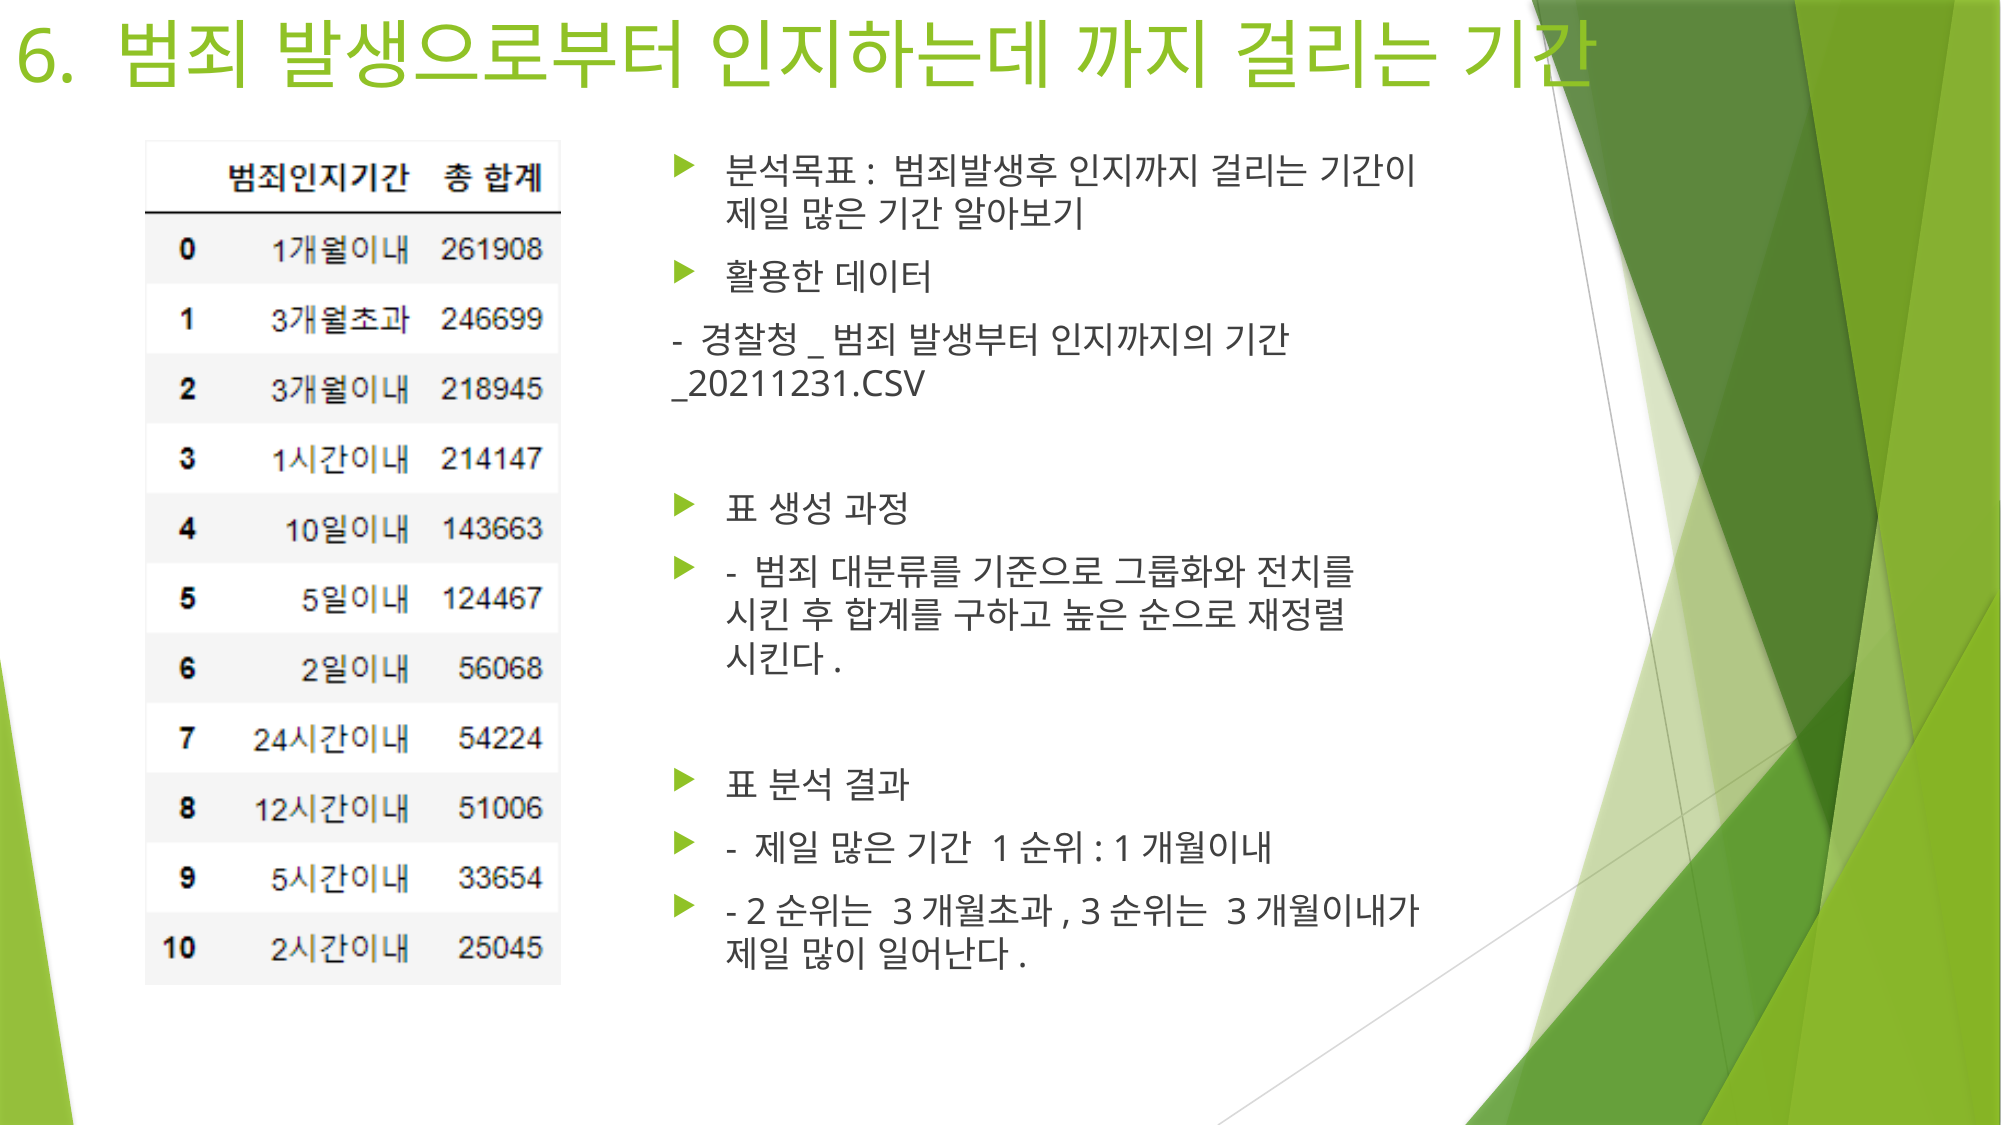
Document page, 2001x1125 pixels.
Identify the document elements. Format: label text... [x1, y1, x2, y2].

list 분석목표: 범죄발생후 인지까지 걸리는 기간이 제일 많은 기간 알아보기 활용한 데이터 - 경찰청_범죄 발생부터 인지까지의 기간_20211231.CSV 표 생성 과정 - 범죄 대분류를 기준으로 그룹화와 전치를 시킨 후 합계를 구하고 높은 순으로 재정렬 시킨다. 표 분석 결과 - 제일 많은 기간 1순위: 1개월이내 - 2순위는 3개월초과, 3순위는 3개월이내가 제일 많이 일어난다. [656, 140, 1440, 985]
title 6. 범죄 발생으로부터 인지하는데 까지 걸리는 기간 [0, 0, 2000, 134]
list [145, 140, 561, 985]
